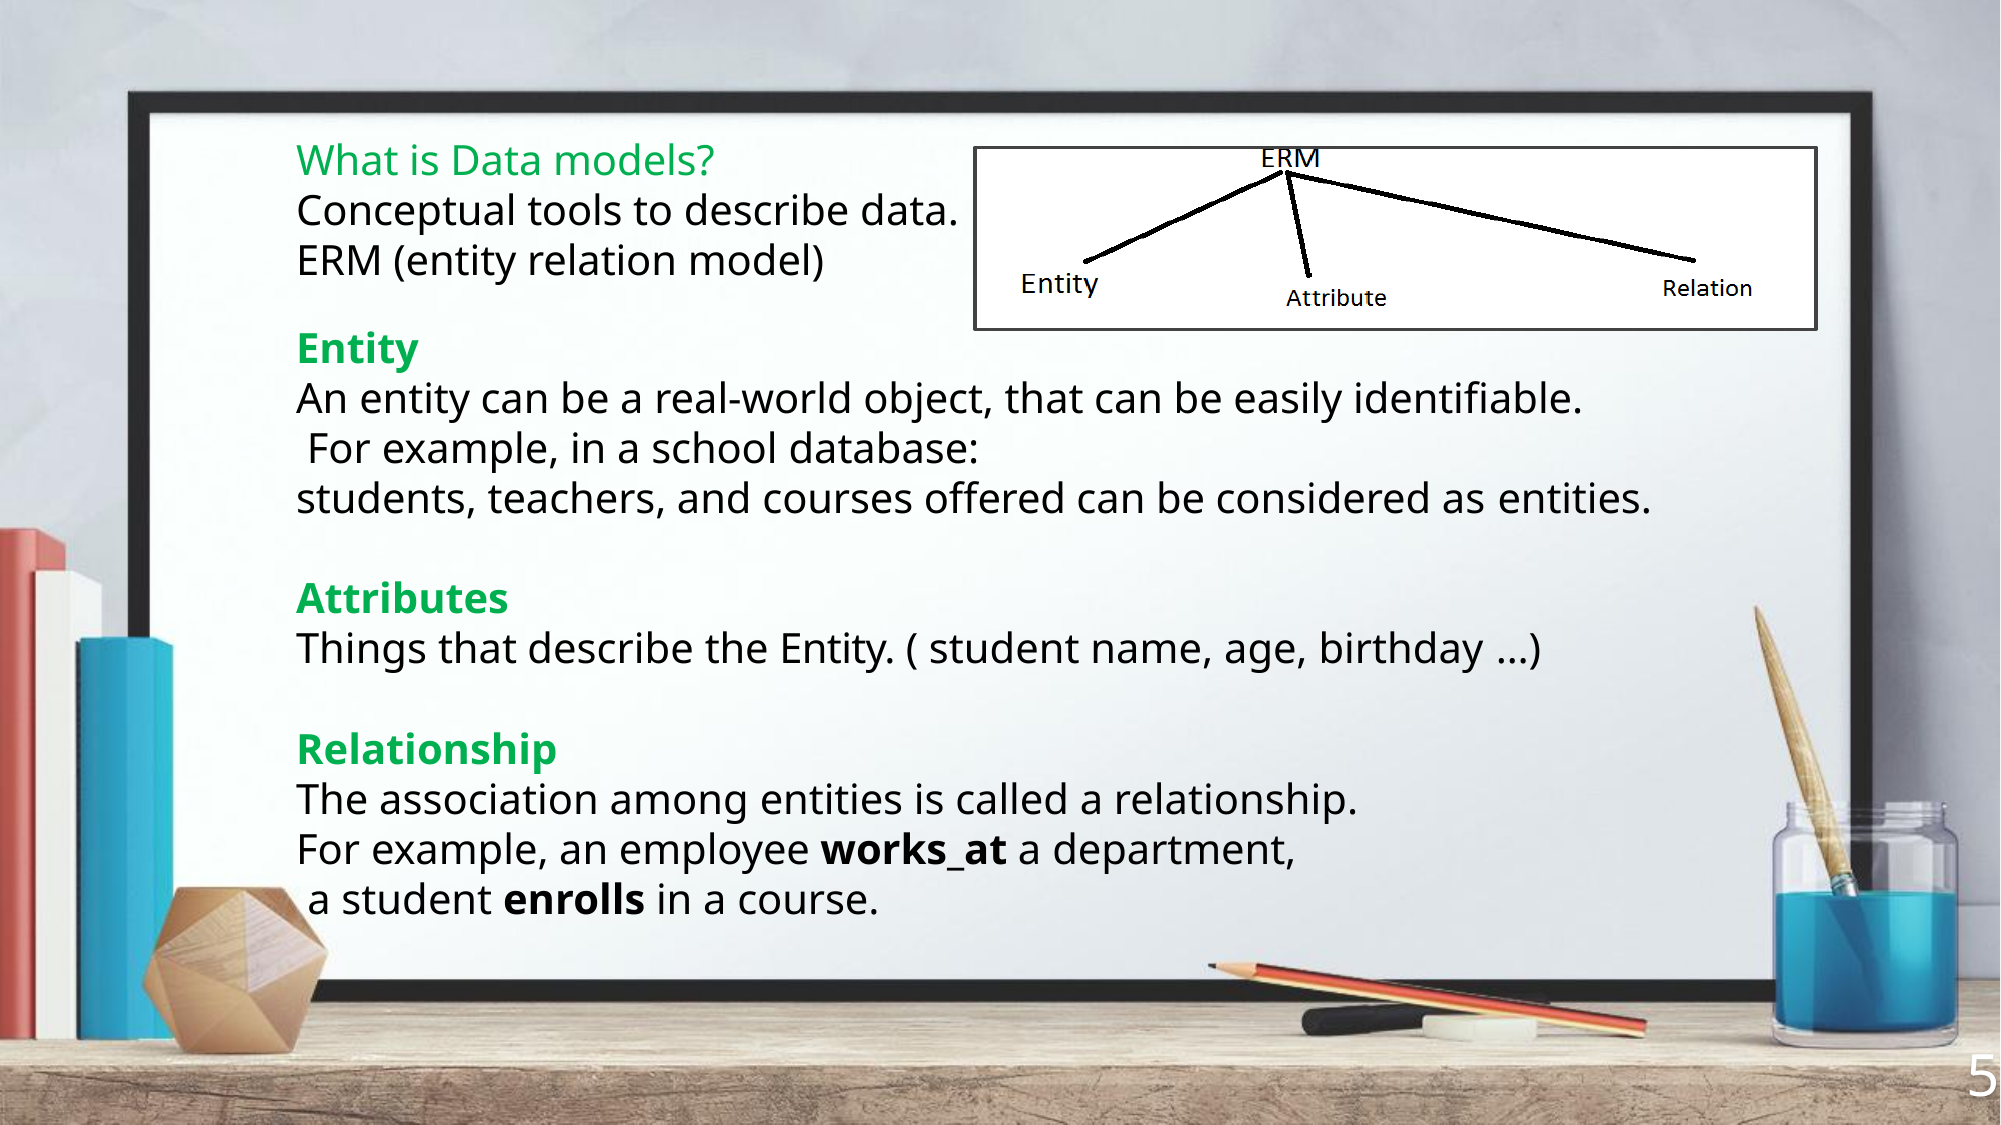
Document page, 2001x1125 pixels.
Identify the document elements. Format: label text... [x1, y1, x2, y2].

text_box What is Data models? Conceptual tools to describe data. ERM (entity relation model) [293, 133, 1272, 284]
text_box [975, 147, 1816, 330]
slide_number 5 [1879, 1058, 2000, 1125]
text_box Entity An entity can be a real-world object, that can be easily identifiable. For example, in a school database: students, teachers, and courses offered can be considered as entities. Attributes Things that describe the Entity. ( student name, age, birthday …) Relationship The association among entities is called a relationship. For example, an employee works_at a department, a student enrolls in a course. [293, 321, 1759, 924]
picture [0, 0, 2001, 1125]
